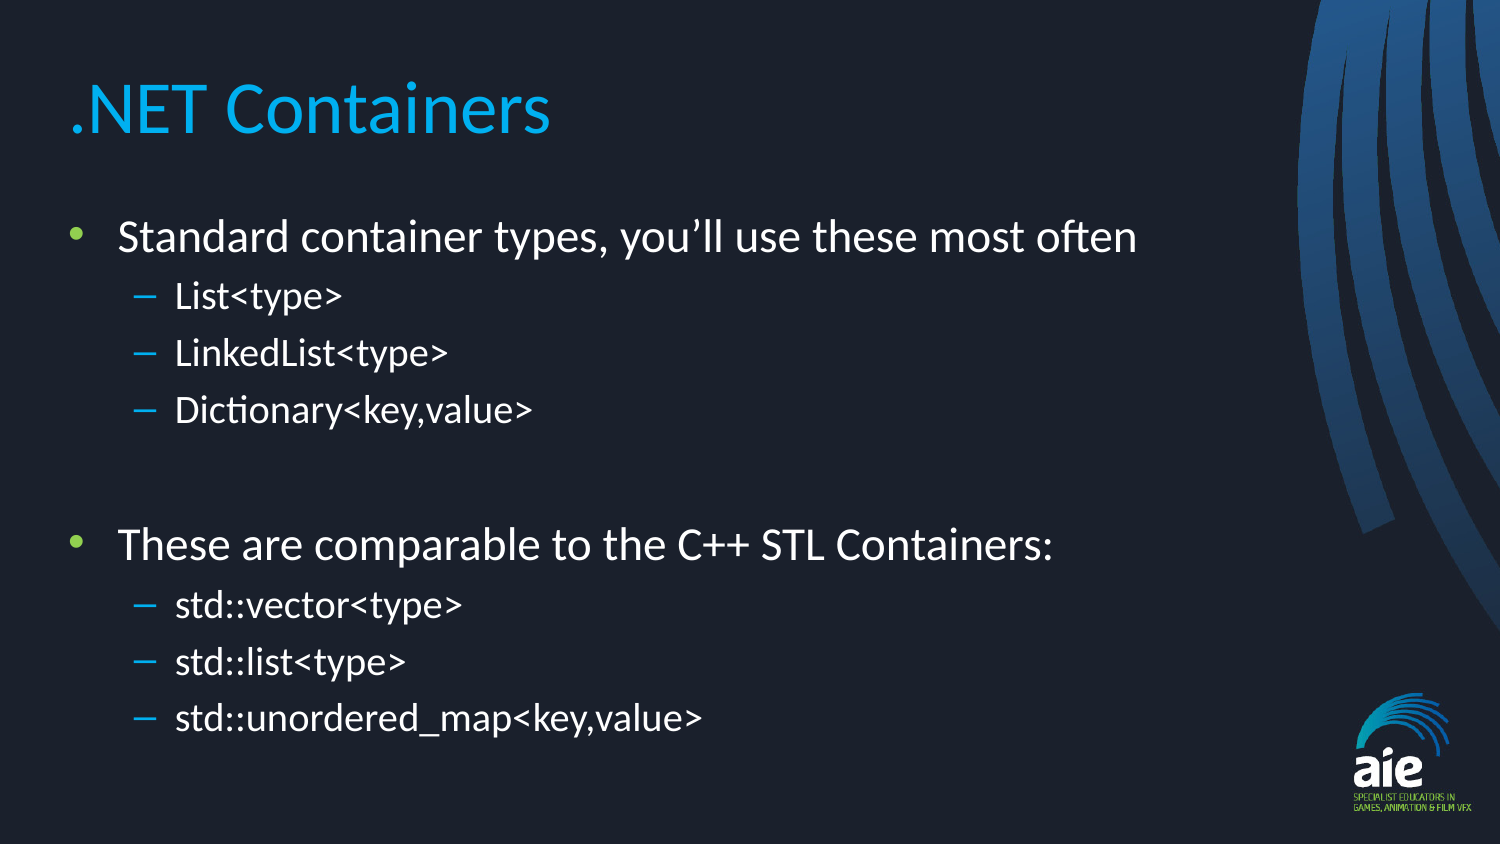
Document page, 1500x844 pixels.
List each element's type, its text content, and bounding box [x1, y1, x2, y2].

title .NET Containers [53, 33, 1425, 175]
picture [0, 0, 1500, 844]
list Standard container types, you’ll use these most often List<type> LinkedList<type> Dictionary<key,value> These are comparable to the C++ STL Containers: std::vector<type> std::list<type> std::unordered_map<key,value> [53, 197, 1329, 753]
